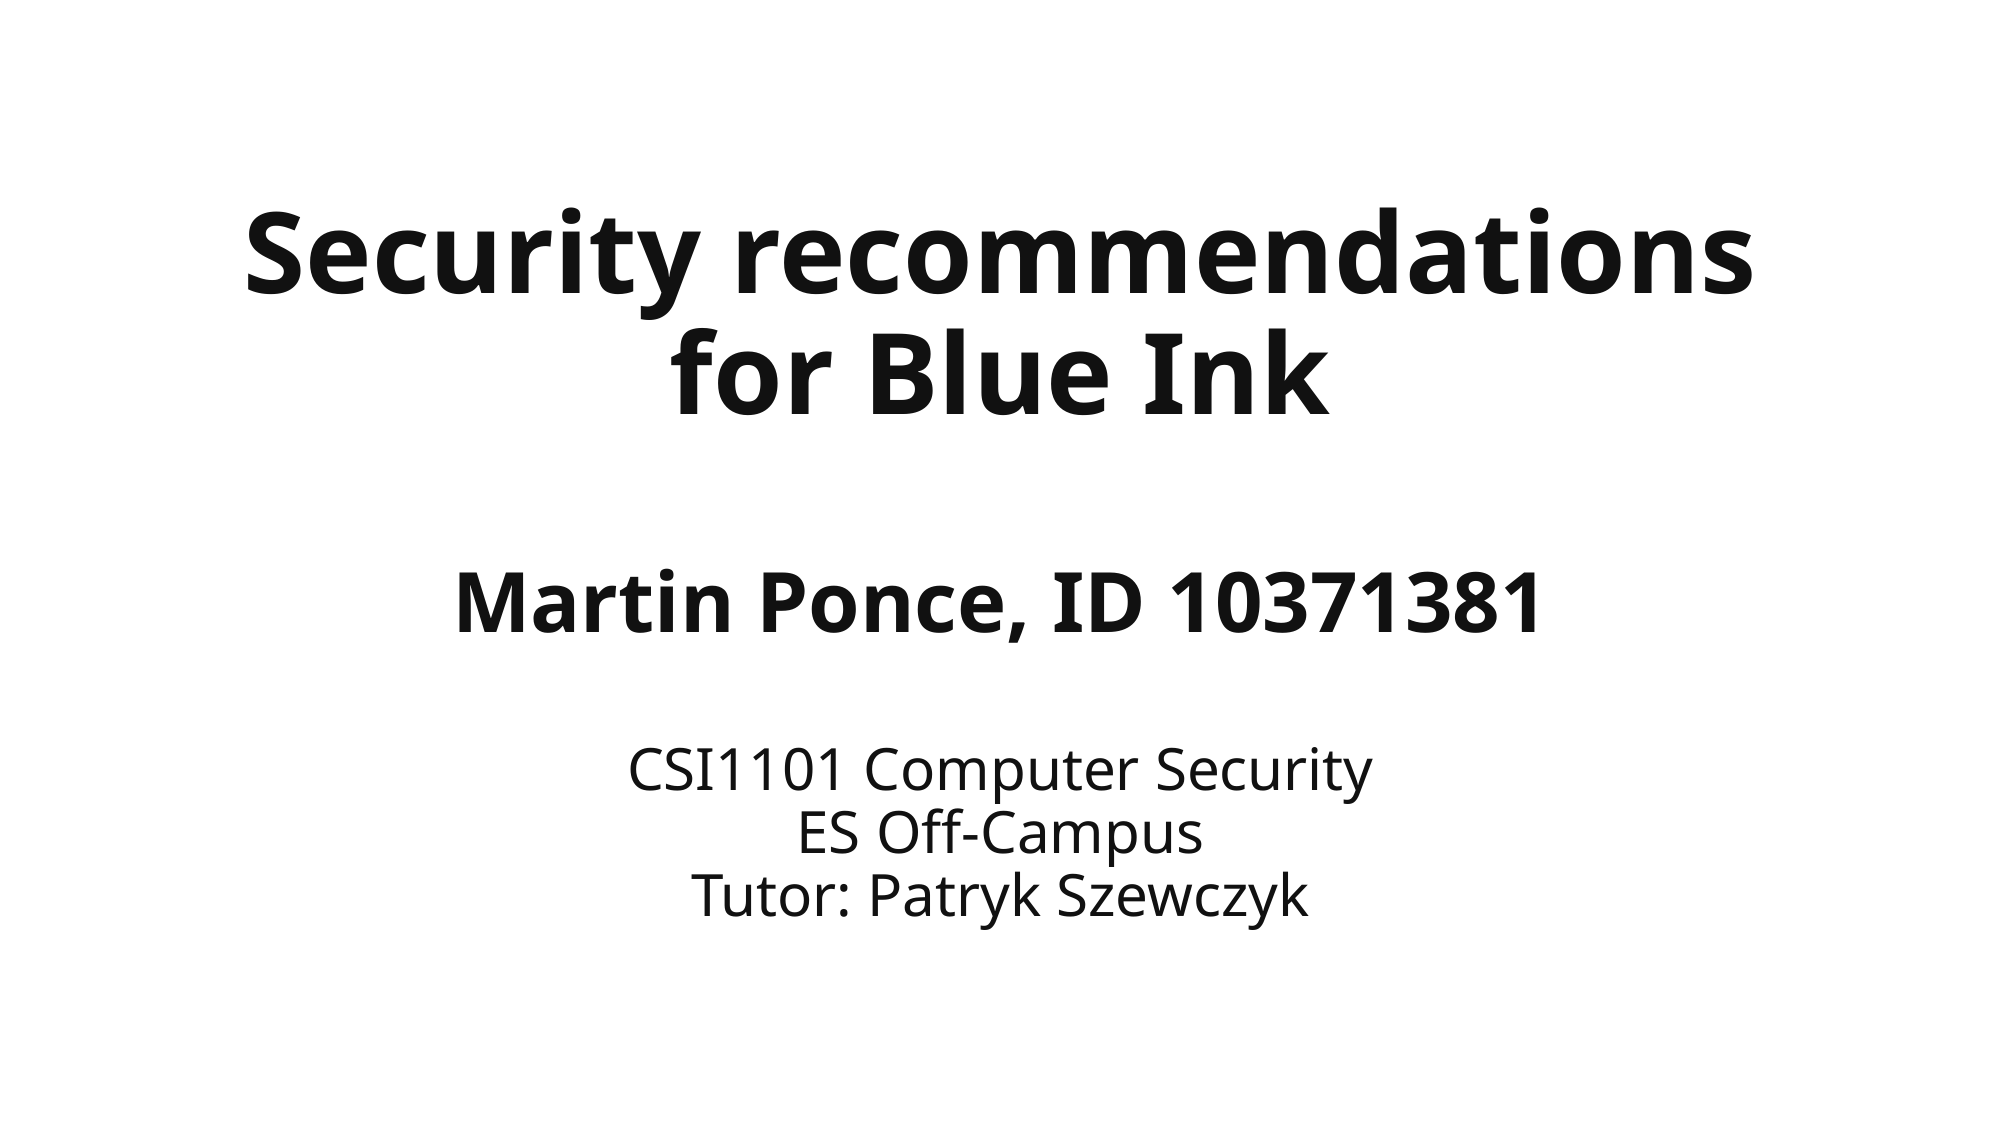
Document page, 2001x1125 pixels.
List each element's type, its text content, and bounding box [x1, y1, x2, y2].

text_box Security recommendations for Blue Ink Martin Ponce, ID 10371381 CSI1101 Computer Security ES Off-Campus Tutor: Patryk Szewczyk [55, 0, 1946, 1125]
